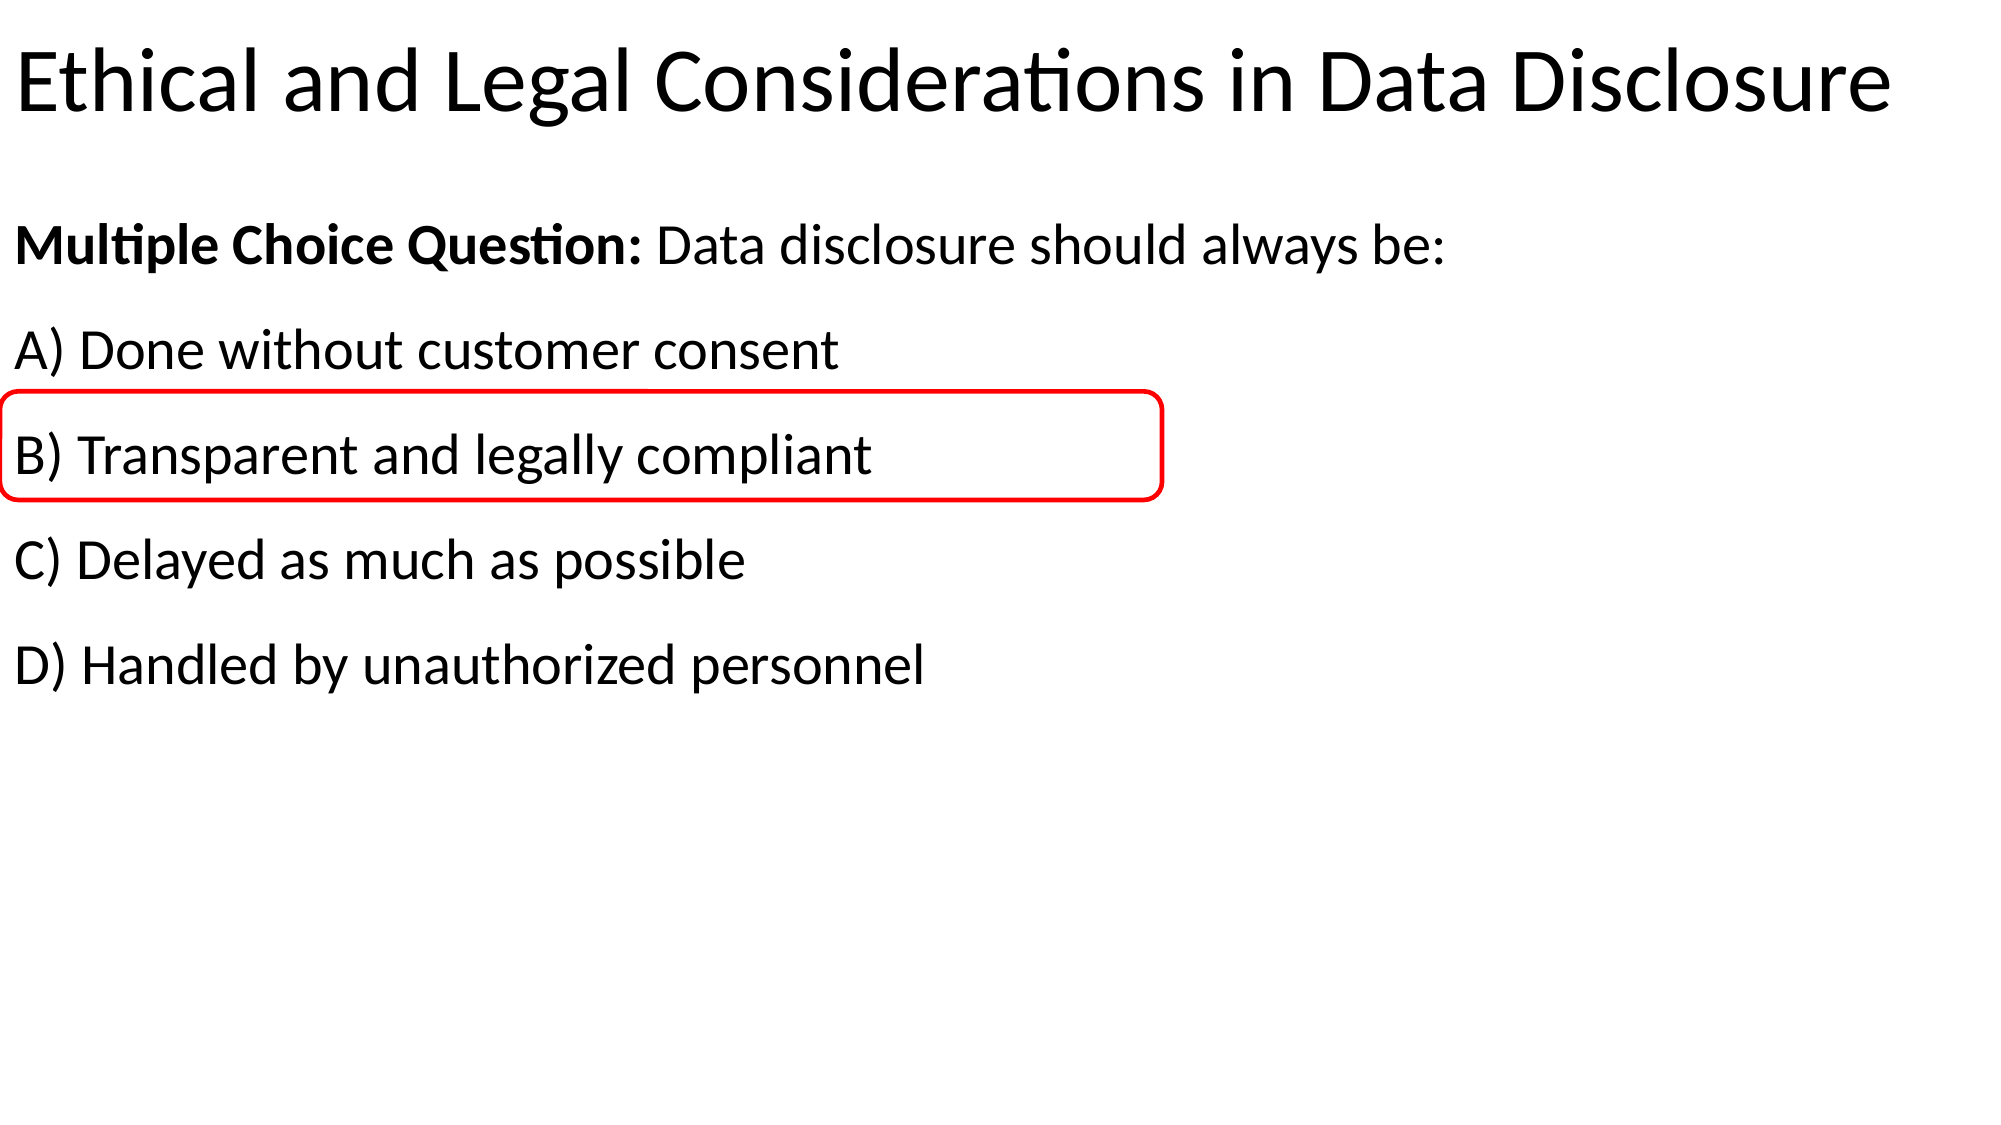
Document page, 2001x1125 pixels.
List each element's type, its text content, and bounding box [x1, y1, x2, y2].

text_box Multiple Choice Question: Data disclosure should always be: A) Done without customer consent B) Transparent and legally compliant C) Delayed as much as possible D) Handled by unauthorized personnel [0, 163, 2000, 704]
title Ethical and Legal Considerations in Data Disclosure [0, 0, 2000, 163]
text_box [0, 389, 1164, 502]
